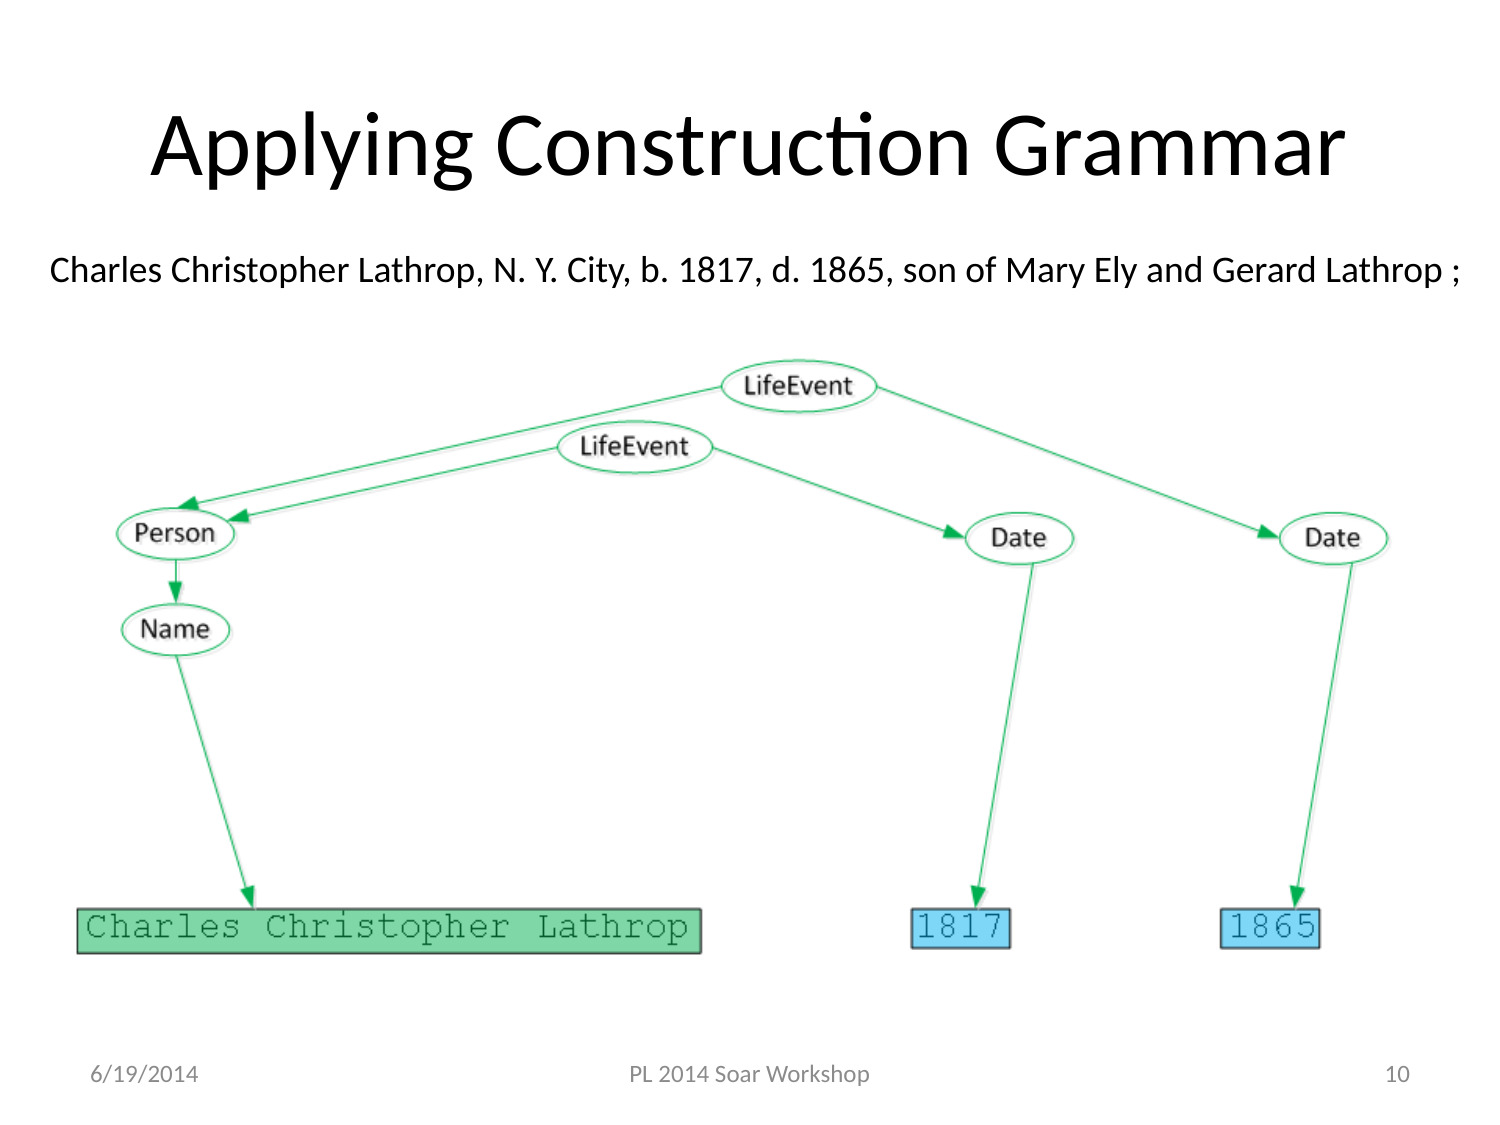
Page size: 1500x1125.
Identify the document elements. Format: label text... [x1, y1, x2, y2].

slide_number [75, 1042, 425, 1103]
slide_number 10 [1074, 1042, 1425, 1103]
title Applying Construction Grammar [75, 45, 1425, 233]
footer PL 2014 Soar Workshop [512, 1042, 988, 1103]
picture [55, 316, 1436, 976]
text_box Charles Christopher Lathrop, N. Y. City, b. 1817, d. 1865, son of Mary Ely and Gerard Lathrop ; [24, 237, 1488, 298]
